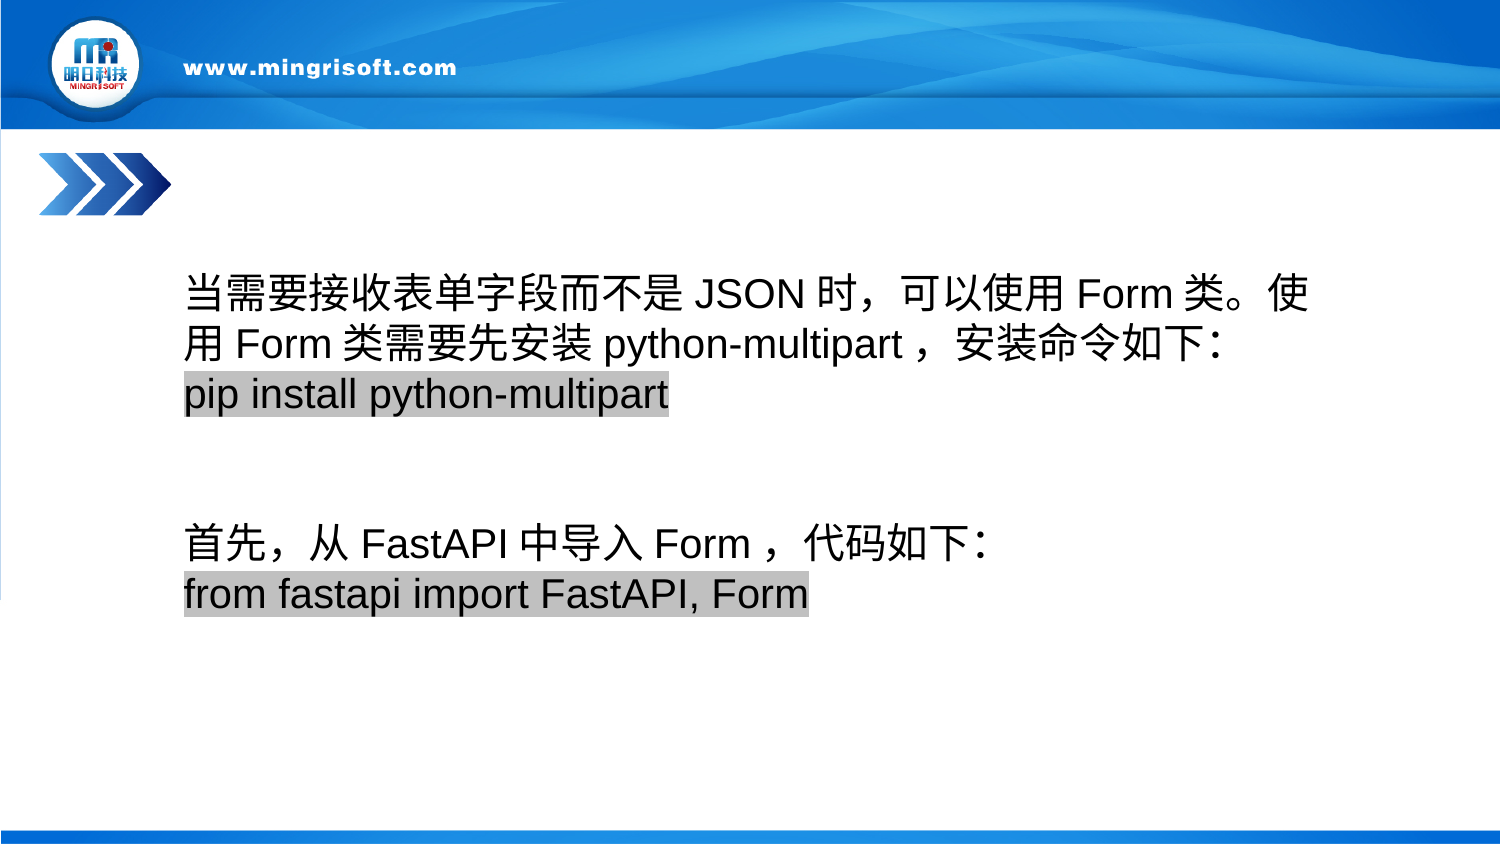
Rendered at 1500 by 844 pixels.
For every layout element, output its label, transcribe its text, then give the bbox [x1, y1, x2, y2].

picture [0, 0, 1500, 844]
text_box 当需要接收表单字段而不是JSON时，可以使用Form类。使用Form类需要先安装python-multipart，安装命令如下： pip install python-multipart 首先，从FastAPI中导入Form，代码如下： from fastapi import FastAPI, Form [168, 259, 1332, 625]
